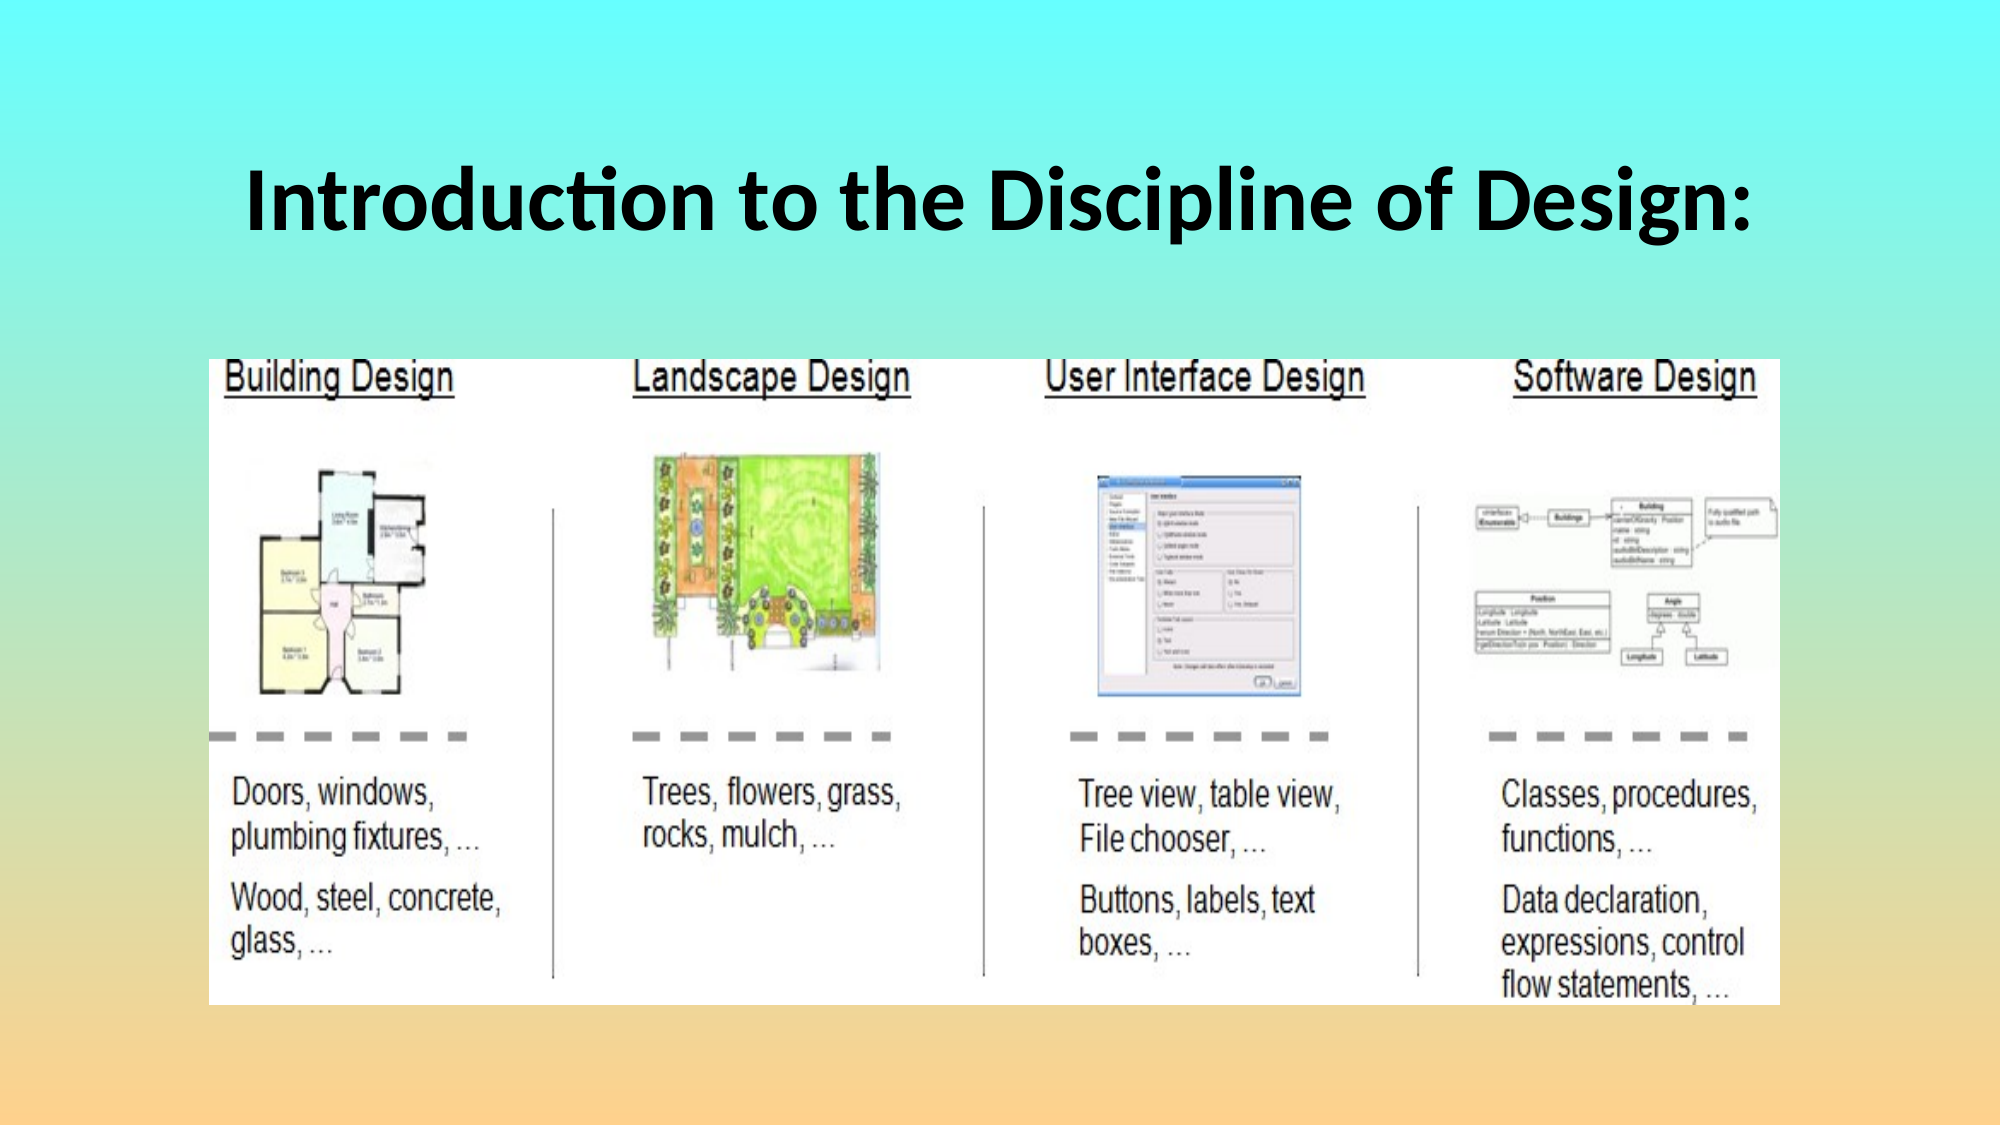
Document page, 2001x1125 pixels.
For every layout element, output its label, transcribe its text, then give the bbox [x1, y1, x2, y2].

title Introduction to the Discipline of Design: [150, 99, 1850, 288]
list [209, 359, 1780, 1005]
